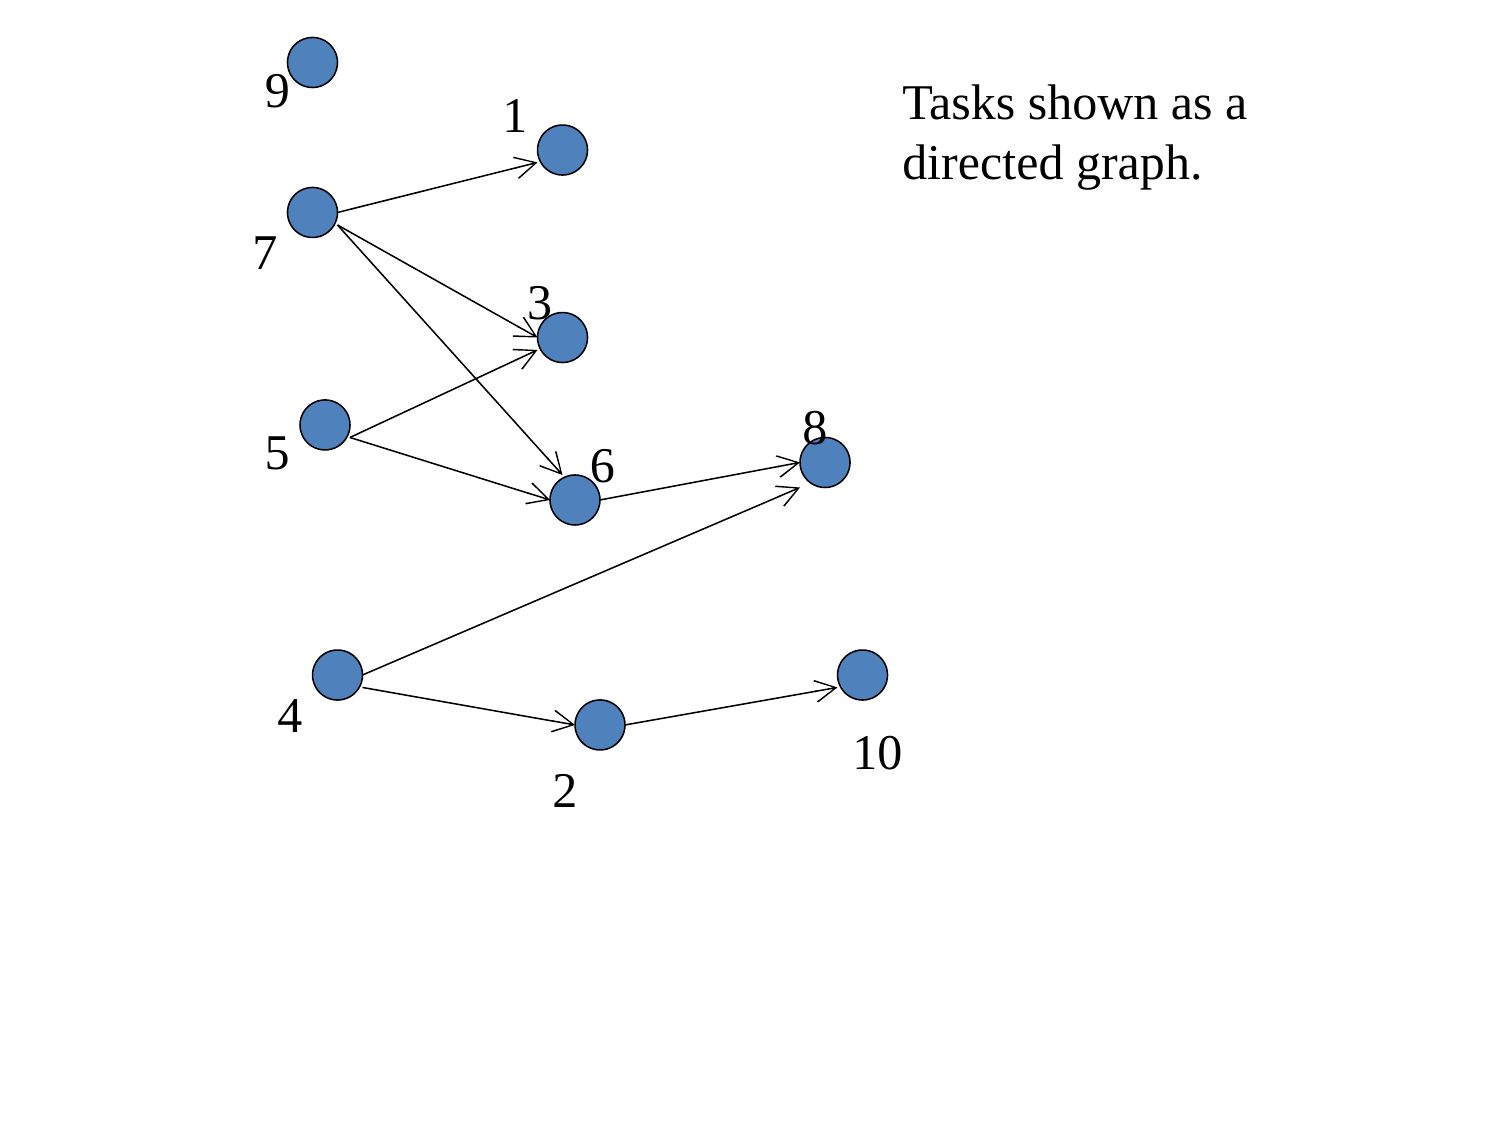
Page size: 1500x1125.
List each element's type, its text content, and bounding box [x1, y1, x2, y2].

text_box [312, 650, 363, 701]
text_box [349, 437, 550, 505]
text_box [362, 485, 800, 676]
text_box 2 [537, 749, 613, 825]
text_box 1 [487, 74, 550, 150]
text_box 8 [787, 387, 863, 463]
text_box [287, 187, 338, 238]
text_box [837, 650, 888, 701]
text_box [291, 37, 338, 88]
text_box [476, 379, 563, 475]
text_box 3 [512, 262, 575, 338]
text_box 4 [262, 674, 313, 750]
text_box [537, 315, 588, 363]
text_box Tasks shown as a directed graph. [887, 62, 1363, 198]
text_box 6 [575, 424, 625, 500]
text_box [550, 474, 600, 526]
text_box [624, 680, 838, 726]
text_box [537, 125, 588, 176]
text_box [800, 463, 851, 488]
text_box 7 [237, 212, 288, 288]
text_box [362, 687, 575, 733]
text_box [337, 156, 538, 213]
text_box [303, 399, 351, 450]
text_box 9 [249, 49, 300, 125]
text_box 10 [837, 712, 938, 788]
text_box [575, 699, 625, 749]
text_box 5 [249, 412, 313, 488]
text_box [350, 349, 538, 437]
